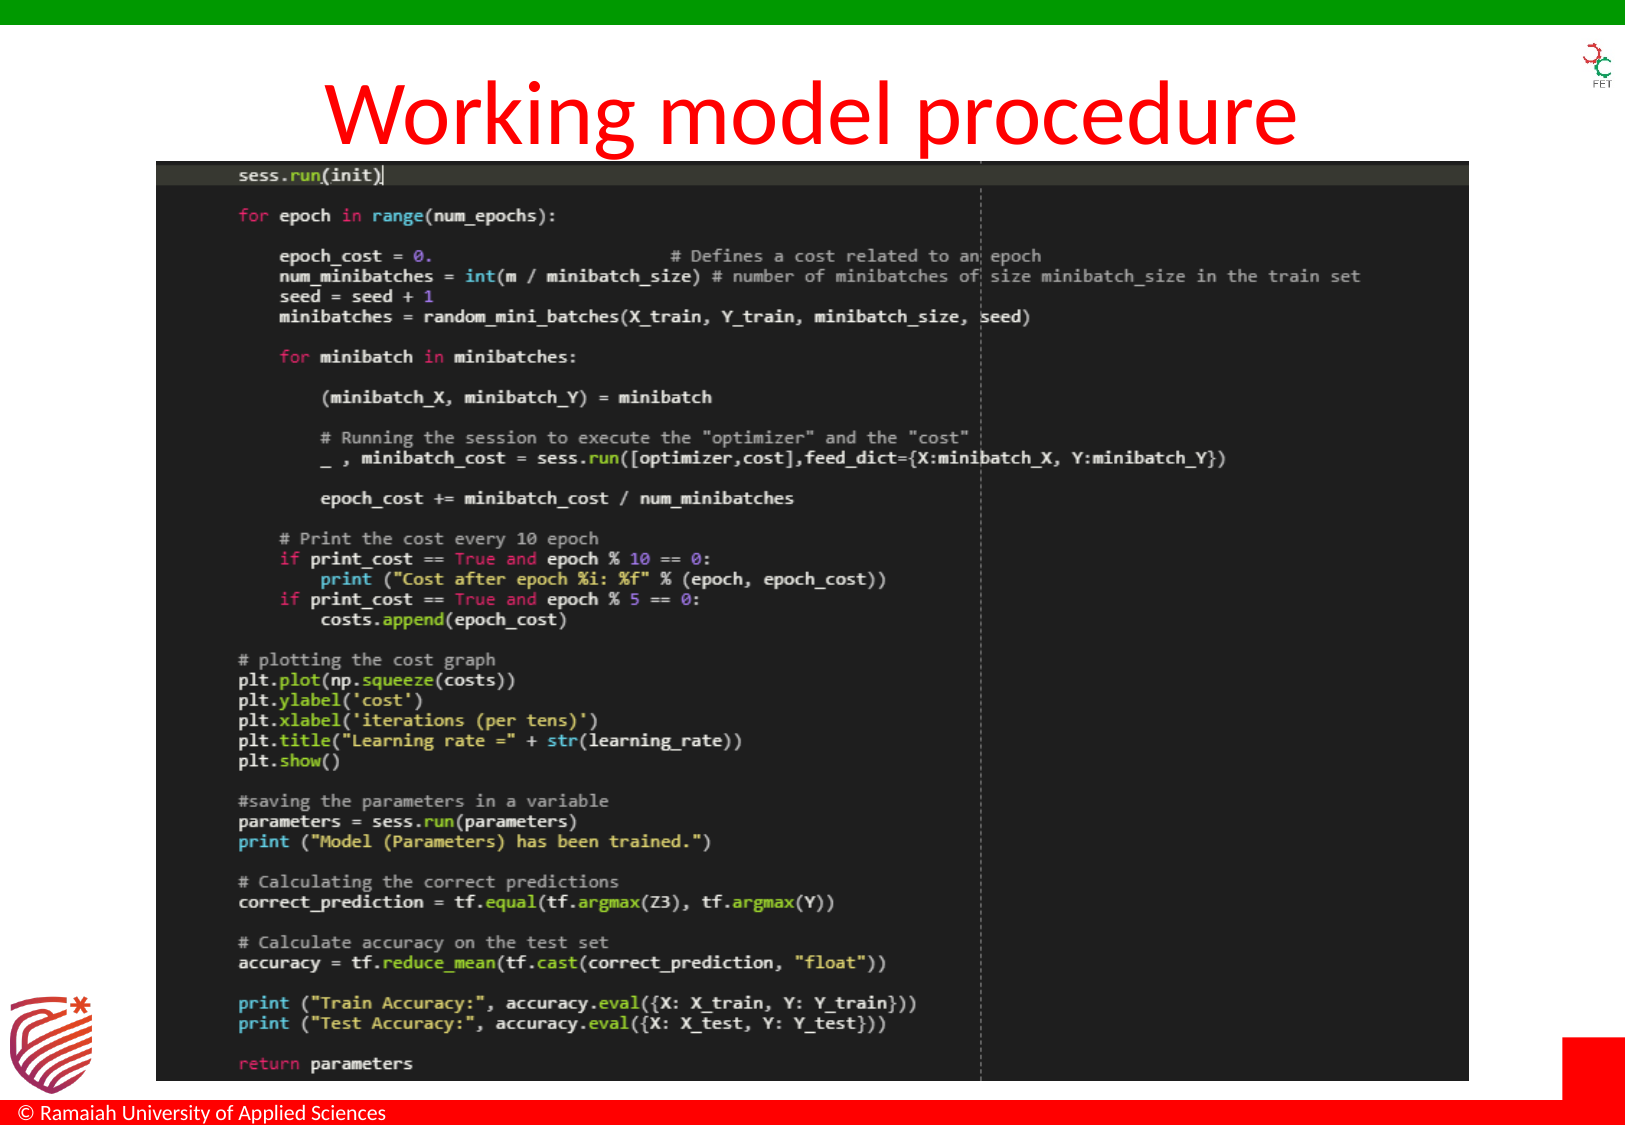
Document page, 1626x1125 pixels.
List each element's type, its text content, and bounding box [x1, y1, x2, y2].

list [156, 161, 1469, 1081]
title Working model procedure [81, 45, 1544, 233]
picture [10, 996, 92, 1094]
picture [1570, 27, 1624, 103]
